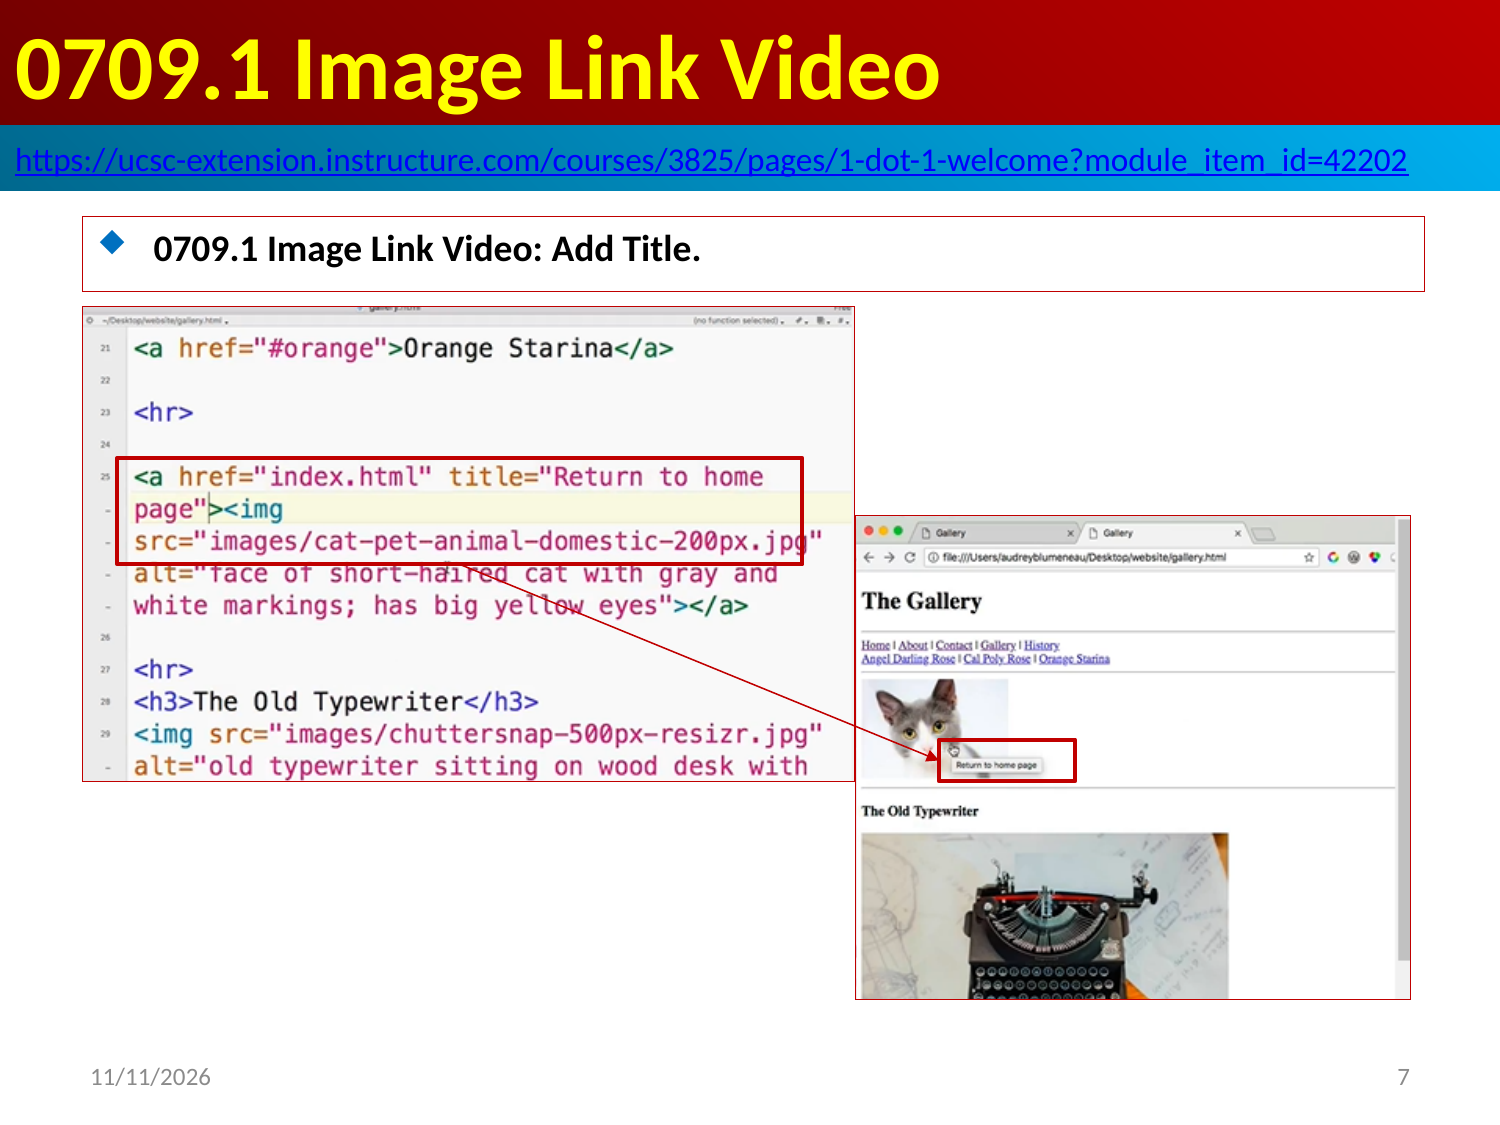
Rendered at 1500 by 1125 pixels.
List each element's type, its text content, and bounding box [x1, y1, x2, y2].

title 0709.1 Image Link Video [0, 0, 1500, 125]
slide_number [75, 1042, 425, 1109]
text_box https://ucsc-extension.instructure.com/courses/3825/pages/1-dot-1-welcome?module_item_id=42202 [0, 125, 1500, 191]
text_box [459, 564, 940, 761]
text_box [119, 52, 183, 109]
subtitle 0709.1 Image Link Video: Add Title. [82, 216, 1425, 292]
slide_number 7 [1074, 1042, 1425, 1109]
picture [81, 306, 1411, 1000]
